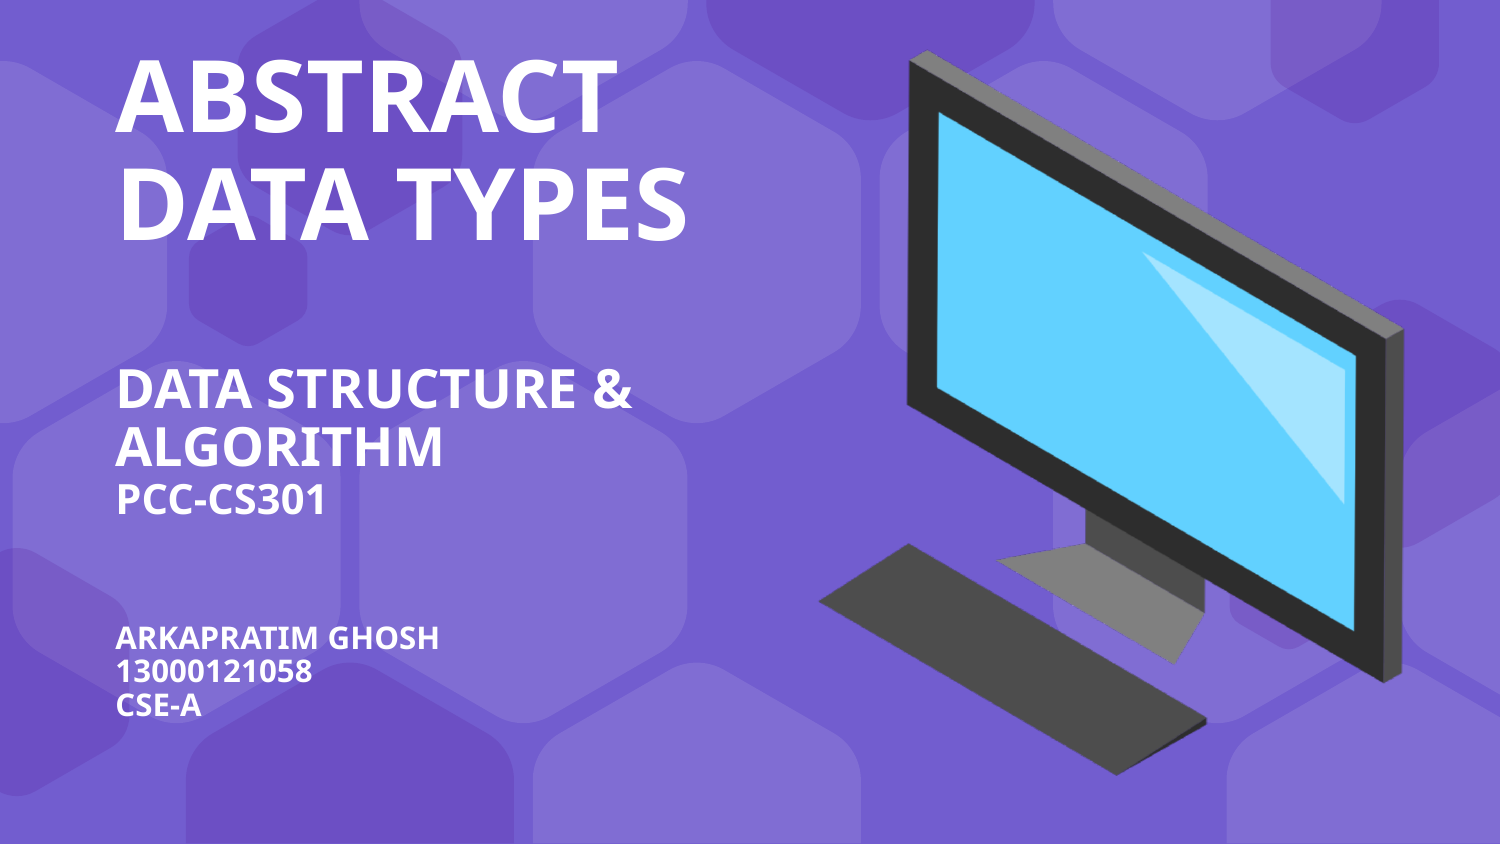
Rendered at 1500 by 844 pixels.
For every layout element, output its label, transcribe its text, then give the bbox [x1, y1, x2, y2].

title ABSTRACT DATA TYPES DATA STRUCTURE & ALGORITHM PCC-CS301 ARKAPRATIM GHOSH 13000121058 CSE-A [115, 620, 794, 724]
picture [798, 30, 1424, 797]
